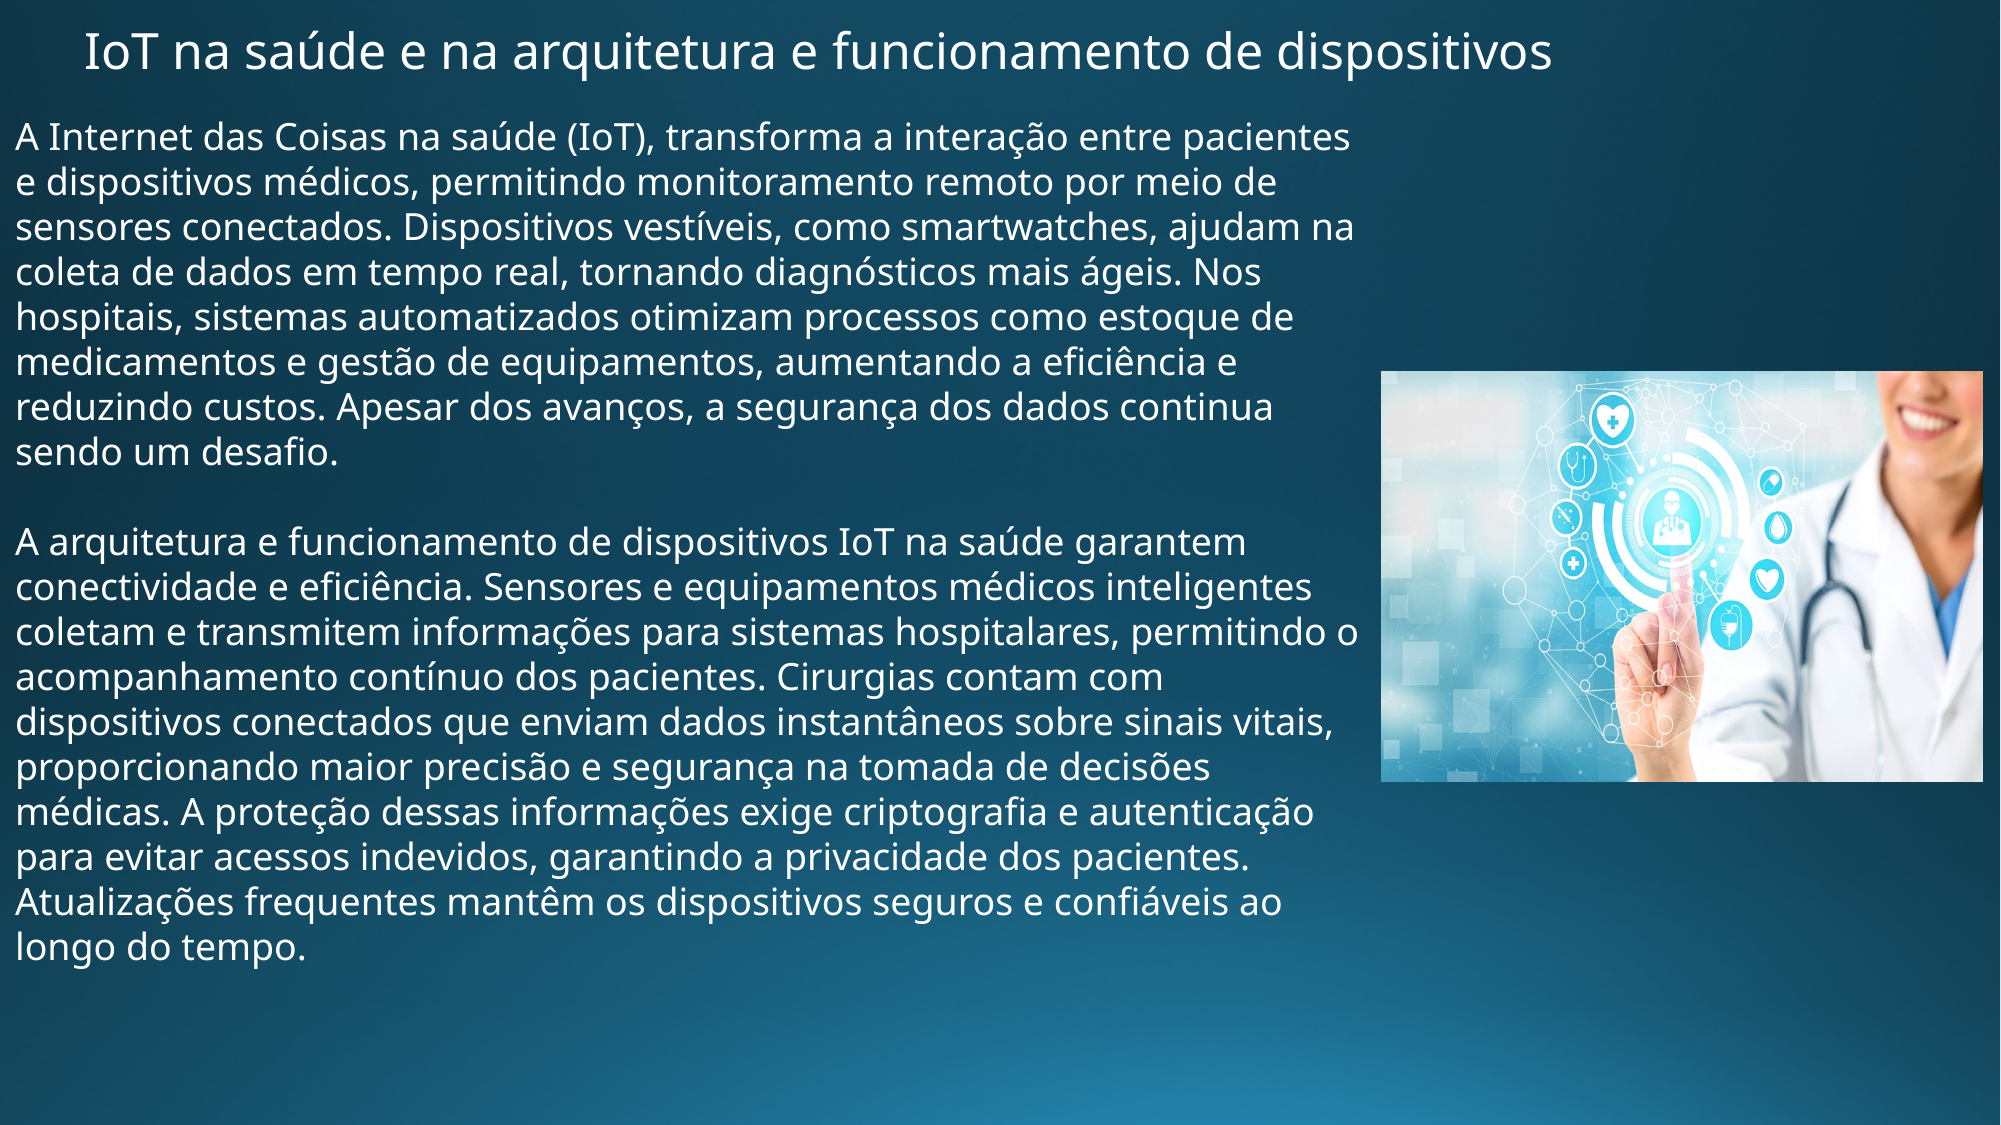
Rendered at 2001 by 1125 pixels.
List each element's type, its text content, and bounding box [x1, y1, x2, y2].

text_box IoT na saúde e na arquitetura e funcionamento de dispositivos [69, 12, 1853, 88]
picture [0, 0, 2001, 1125]
text_box A Internet das Coisas na saúde (IoT), transforma a interação entre pacientes e dispositivos médicos, permitindo monitoramento remoto por meio de sensores conectados. Dispositivos vestíveis, como smartwatches, ajudam na coleta de dados em tempo real, tornando diagnósticos mais ágeis. Nos hospitais, sistemas automatizados otimizam processos como estoque de medicamentos e gestão de equipamentos, aumentando a eficiência e reduzindo custos. Apesar dos avanços, a segurança dos dados continua sendo um desafio. A arquitetura e funcionamento de dispositivos IoT na saúde garantem conectividade e eficiência. Sensores e equipamentos médicos inteligentes coletam e transmitem informações para sistemas hospitalares, permitindo o acompanhamento contínuo dos pacientes. Cirurgias contam com dispositivos conectados que enviam dados instantâneos sobre sinais vitais, proporcionando maior precisão e segurança na tomada de decisões médicas. A proteção dessas informações exige criptografia e autenticação para evitar acessos indevidos, garantindo a privacidade dos pacientes. Atualizações frequentes mantêm os dispositivos seguros e confiáveis ao longo do tempo. [0, 105, 1382, 976]
